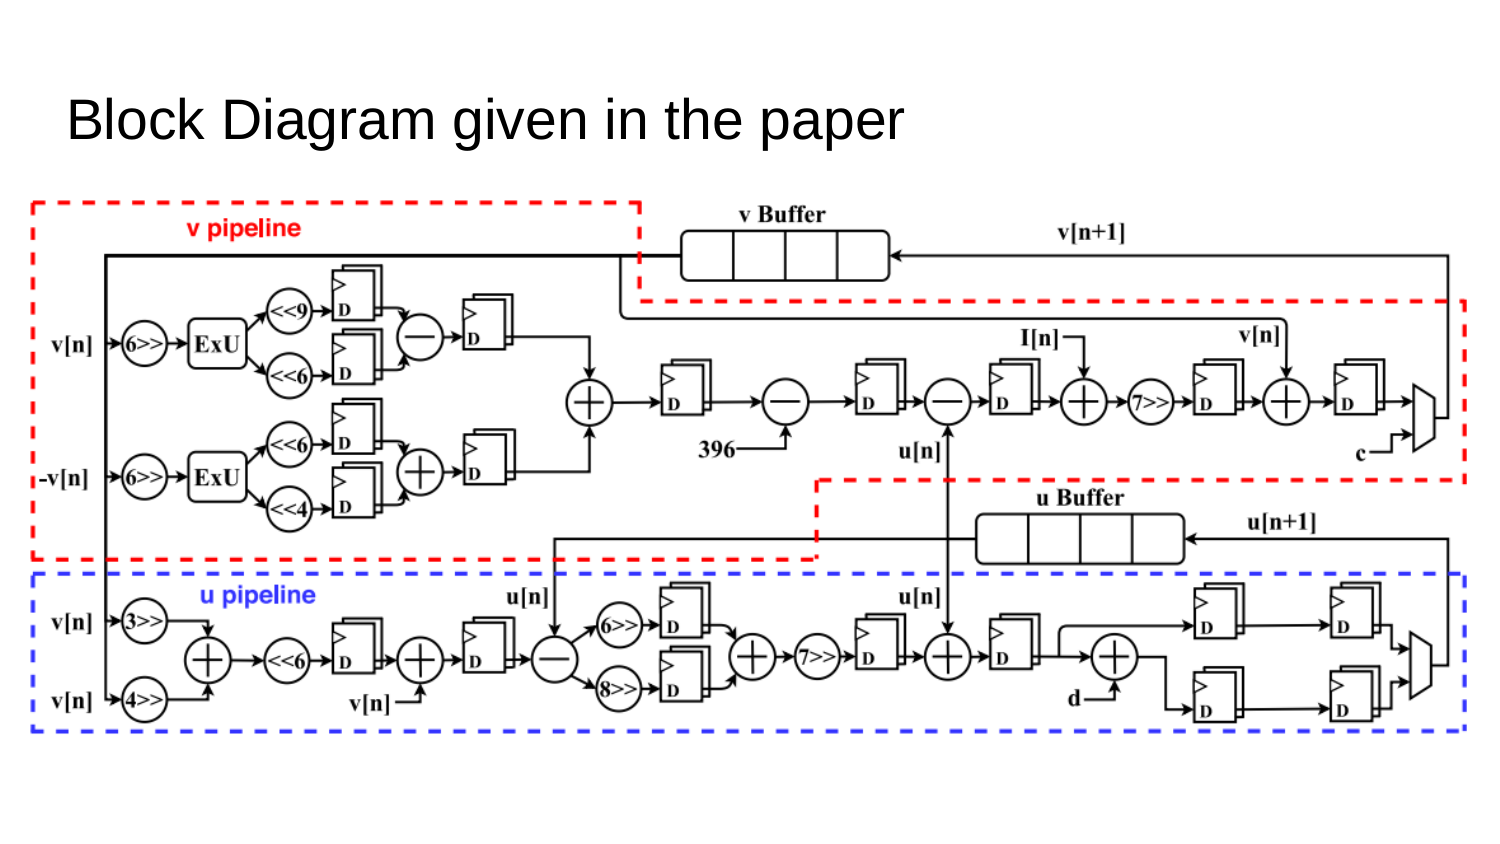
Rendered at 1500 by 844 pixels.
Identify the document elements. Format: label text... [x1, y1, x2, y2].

picture [0, 184, 1500, 755]
title Block Diagram given in the paper [51, 72, 1449, 167]
